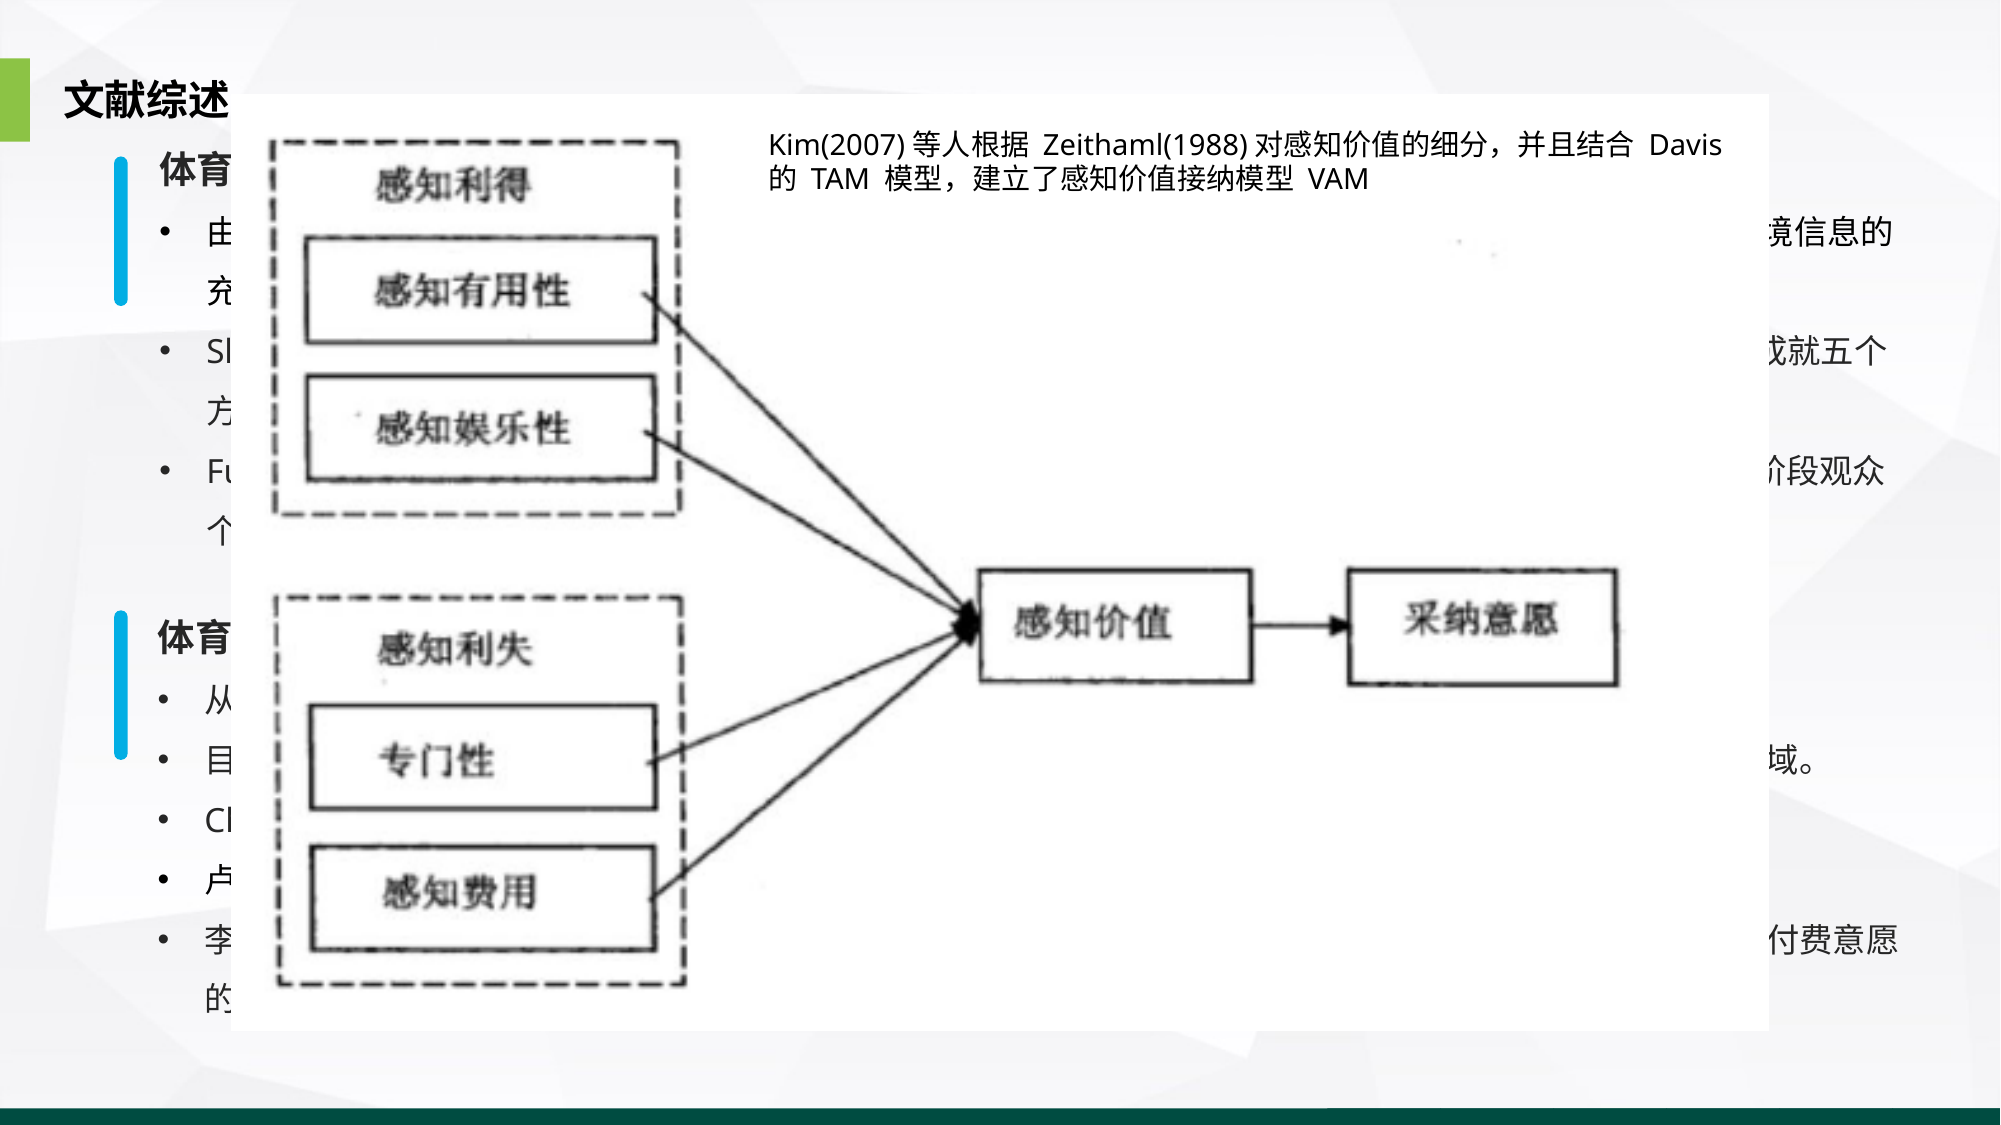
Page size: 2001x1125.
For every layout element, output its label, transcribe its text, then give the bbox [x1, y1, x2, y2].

text_box 体育迷付费意愿 从经济学角度来说，付费意愿作为心理变量能直接影响消费者决策及行为。 目前国内外研究者关于用户付费意愿的研究涉及文化内容、知识、音乐、游戏及视频内容付费等在线消费领域。 Chang & Wildt(1994)发现感知价值对用户付费意愿具有显著的正相关关系。 卢苗苗（2023）研究表明：职业电竞赛事现场观众观赛动机正向影响感知价值。 李雅筝 （2016）关于在线教育平台的研究中，其研究结果表明个人付费意识能够正向调节用户感知价值和付费意愿的关系。 [1769, 584, 1933, 1026]
text_box 体育迷群体观赛动机 由 Deci、Ryan 提出的关于个体动机的自我决定理论，个人选择做出某种行为是基于对自身需求和身边环境信息的充分认识 Sloan（1989）在关于体育迷自身观赛动机的研究中从健康、压力和刺激寻求、宣泄和侵略、娱乐及追求成就五个方面来解释体育迷的观赛动机。 Funk 等人（2004）基于计划行为理论提出球迷态度网络，认为球迷观赛动机的提升分为两个阶段，第一阶段观众个人从某类赛事或球队中获得认同感，形成观赛态度；第二阶段为观众的社会化，产生行为意愿。 [1769, 156, 1935, 558]
text_box [113, 609, 129, 761]
text_box 文献综述 [48, 41, 1945, 156]
text_box [0, 57, 31, 143]
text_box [0, 1108, 2000, 1125]
text_box [113, 156, 129, 308]
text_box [231, 94, 1769, 1031]
text_box 体育迷群体观赛动机 由 Deci、Ryan 提出的关于个体动机的自我决定理论，个人选择做出某种行为是基于对自身需求和身边环境信息的充分认识 Sloan（1989）在关于体育迷自身观赛动机的研究中从健康、压力和刺激寻求、宣泄和侵略、娱乐及追求成就五个方面来解释体育迷的观赛动机。 Funk 等人（2004）基于计划行为理论提出球迷态度网络，认为球迷观赛动机的提升分为两个阶段，第一阶段观众个人从某类赛事或球队中获得认同感，形成观赛态度；第二阶段为观众的社会化，产生行为意愿。 [144, 156, 231, 558]
text_box 体育迷付费意愿 从经济学角度来说，付费意愿作为心理变量能直接影响消费者决策及行为。 目前国内外研究者关于用户付费意愿的研究涉及文化内容、知识、音乐、游戏及视频内容付费等在线消费领域。 Chang & Wildt(1994)发现感知价值对用户付费意愿具有显著的正相关关系。 卢苗苗（2023）研究表明：职业电竞赛事现场观众观赛动机正向影响感知价值。 李雅筝 （2016）关于在线教育平台的研究中，其研究结果表明个人付费意识能够正向调节用户感知价值和付费意愿的关系。 [142, 584, 231, 1026]
